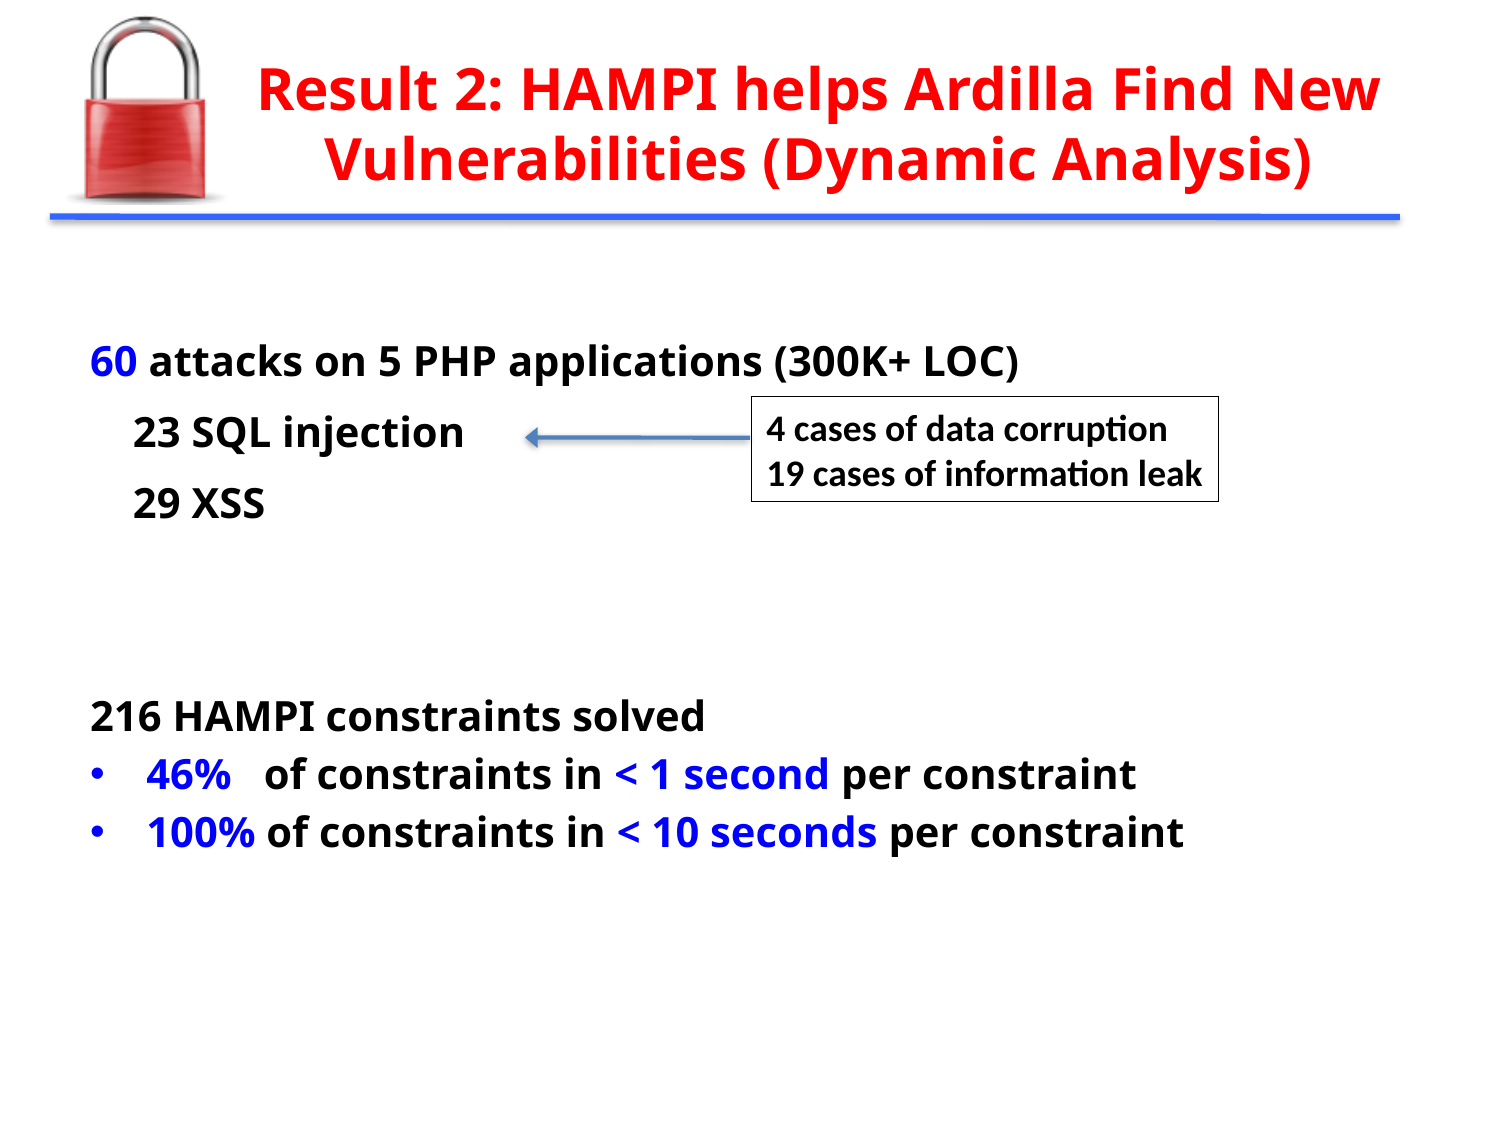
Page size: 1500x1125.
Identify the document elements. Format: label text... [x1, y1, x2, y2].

title Result 2: HAMPI helps Ardilla Find New Vulnerabilities (Dynamic Analysis) [243, 45, 1425, 205]
text_box 4 cases of data corruption 19 cases of information leak [751, 396, 1219, 502]
list 60 attacks on 5 PHP applications (300K+ LOC) 23 SQL injection 29 XSS 216 HAMPI constraints solved 46% of constraints in < 1 second per constraint 100% of constraints in < 10 seconds per constraint [75, 327, 1425, 1070]
picture [49, 14, 240, 205]
